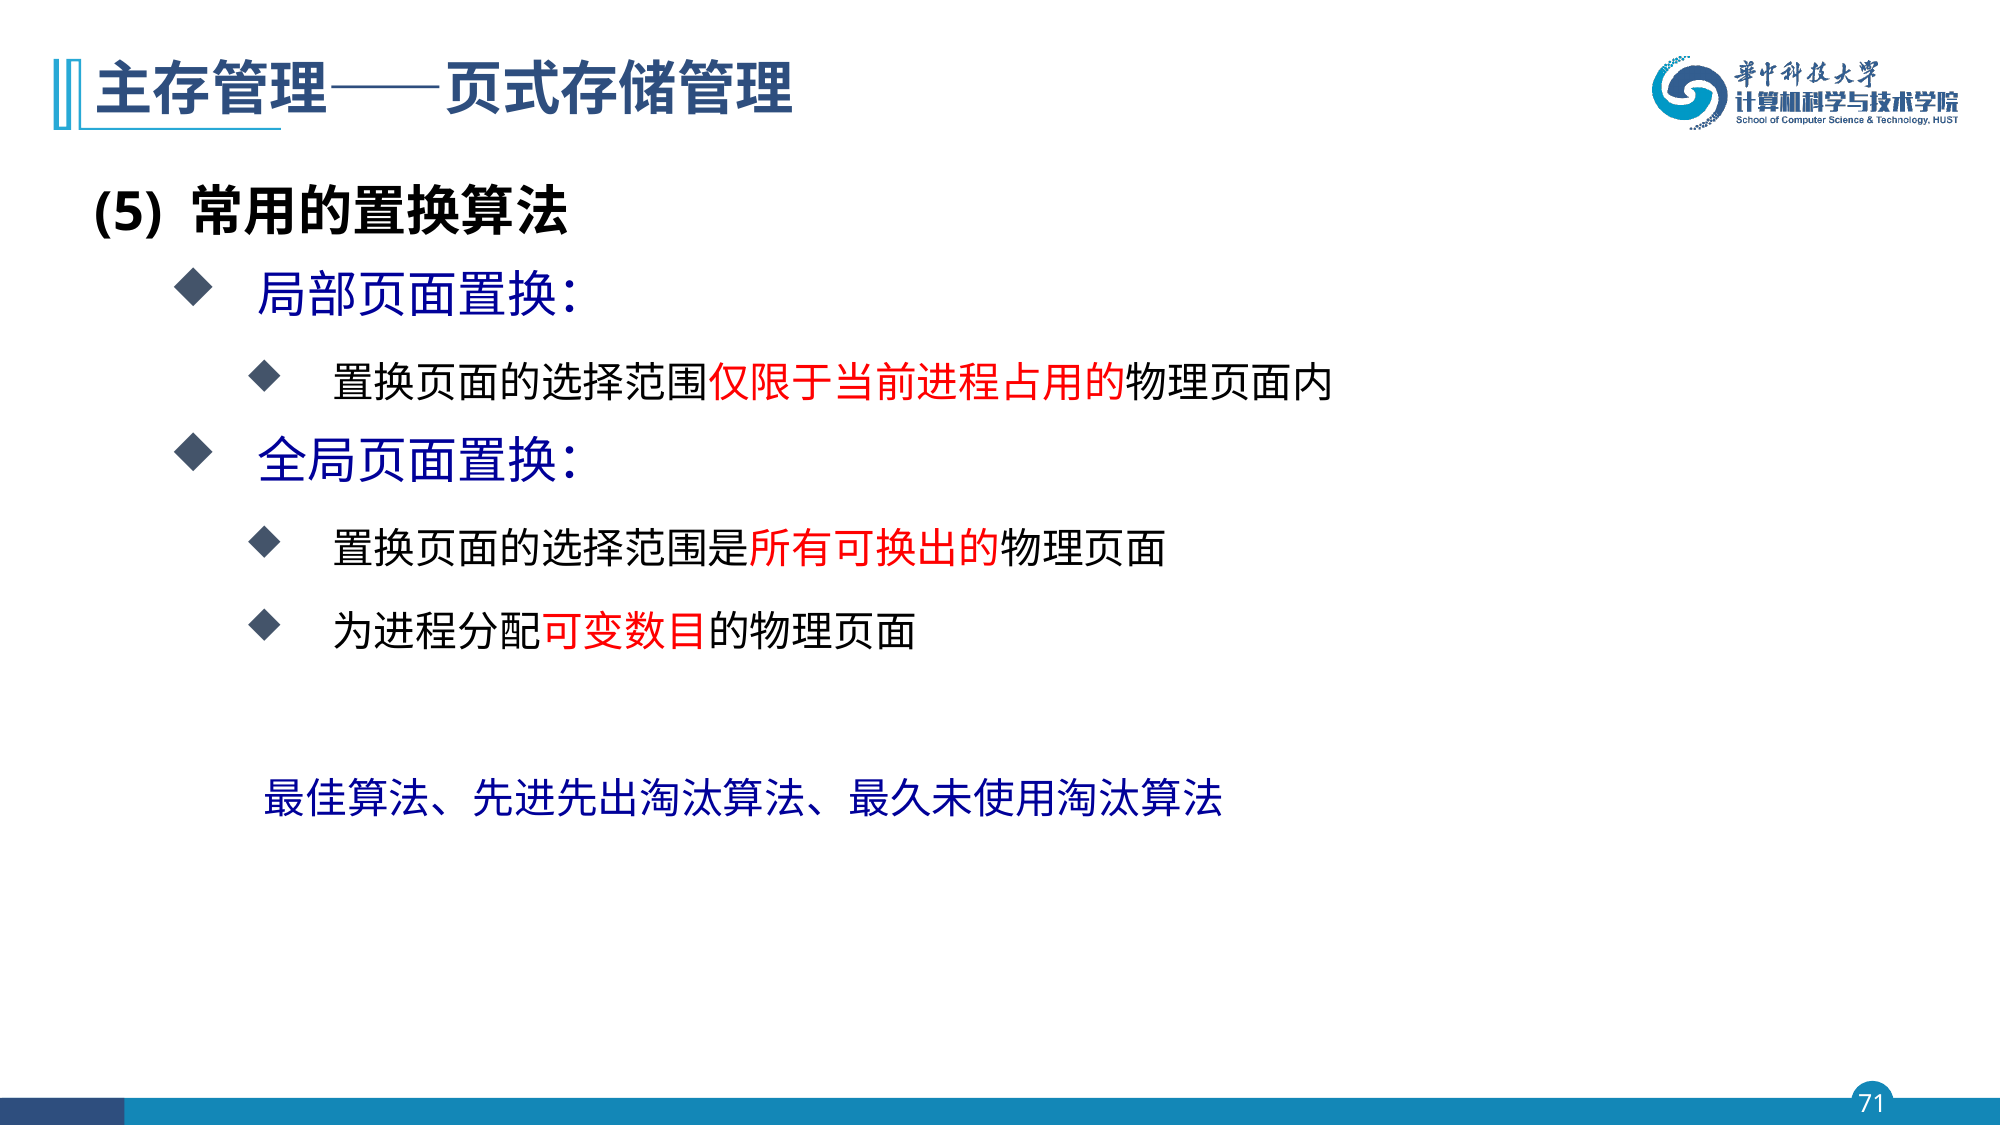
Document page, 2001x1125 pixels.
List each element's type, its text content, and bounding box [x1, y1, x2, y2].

text_box (5) 常用的置换算法 局部页面置换： 置换页面的选择范围仅限于当前进程占用的物理页面内 全局页面置换： 置换页面的选择范围是所有可换出的物理页面 为进程分配可变数目的物理页面 最佳算法、先进先出淘汰算法、最久未使用淘汰算法 [80, 136, 1828, 911]
picture [1653, 56, 1678, 79]
picture [1653, 56, 1958, 130]
title 主存管理——页式存储管理 [80, 51, 1653, 136]
